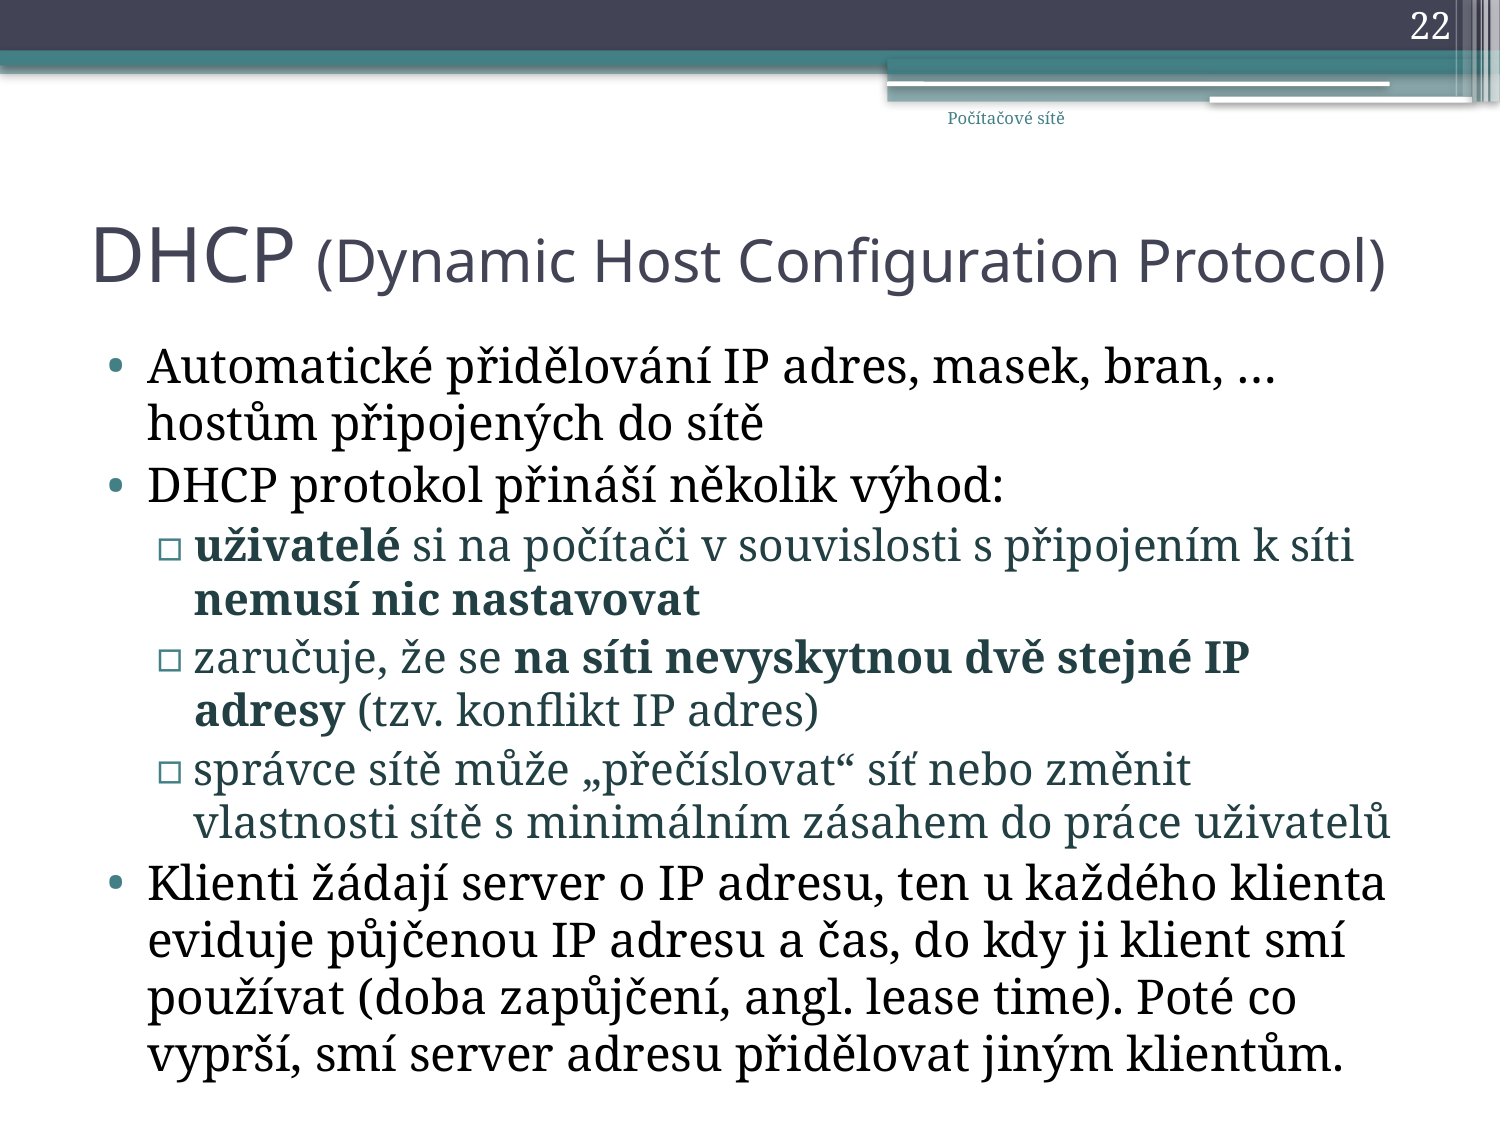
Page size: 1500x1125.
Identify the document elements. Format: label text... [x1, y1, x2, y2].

slide_number 22 [1341, 0, 1466, 61]
title DHCP (Dynamic Host Configuration Protocol) [75, 164, 1425, 328]
list Automatické přidělování IP adres, masek, bran, … hostům připojených do sítě DHCP protokol přináší několik výhod: uživatelé si na počítači v souvislosti s připojením k síti nemusí nic nastavovat zaručuje, že se na síti nevyskytnou dvě stejné IP adresy (tzv. konflikt IP adres) správce sítě může „přečíslovat“ síť nebo změnit vlastnosti sítě s minimálním zásahem do práce uživatelů Klienti žádají server o IP adresu, ten u každého klienta eviduje půjčenou IP adresu a čas, do kdy ji klient smí používat (doba zapůjčení, angl. lease time). Poté co vyprší, smí server adresu přidělovat jiným klientům. [75, 328, 1425, 1102]
footer Počítačové sítě [862, 100, 1080, 176]
